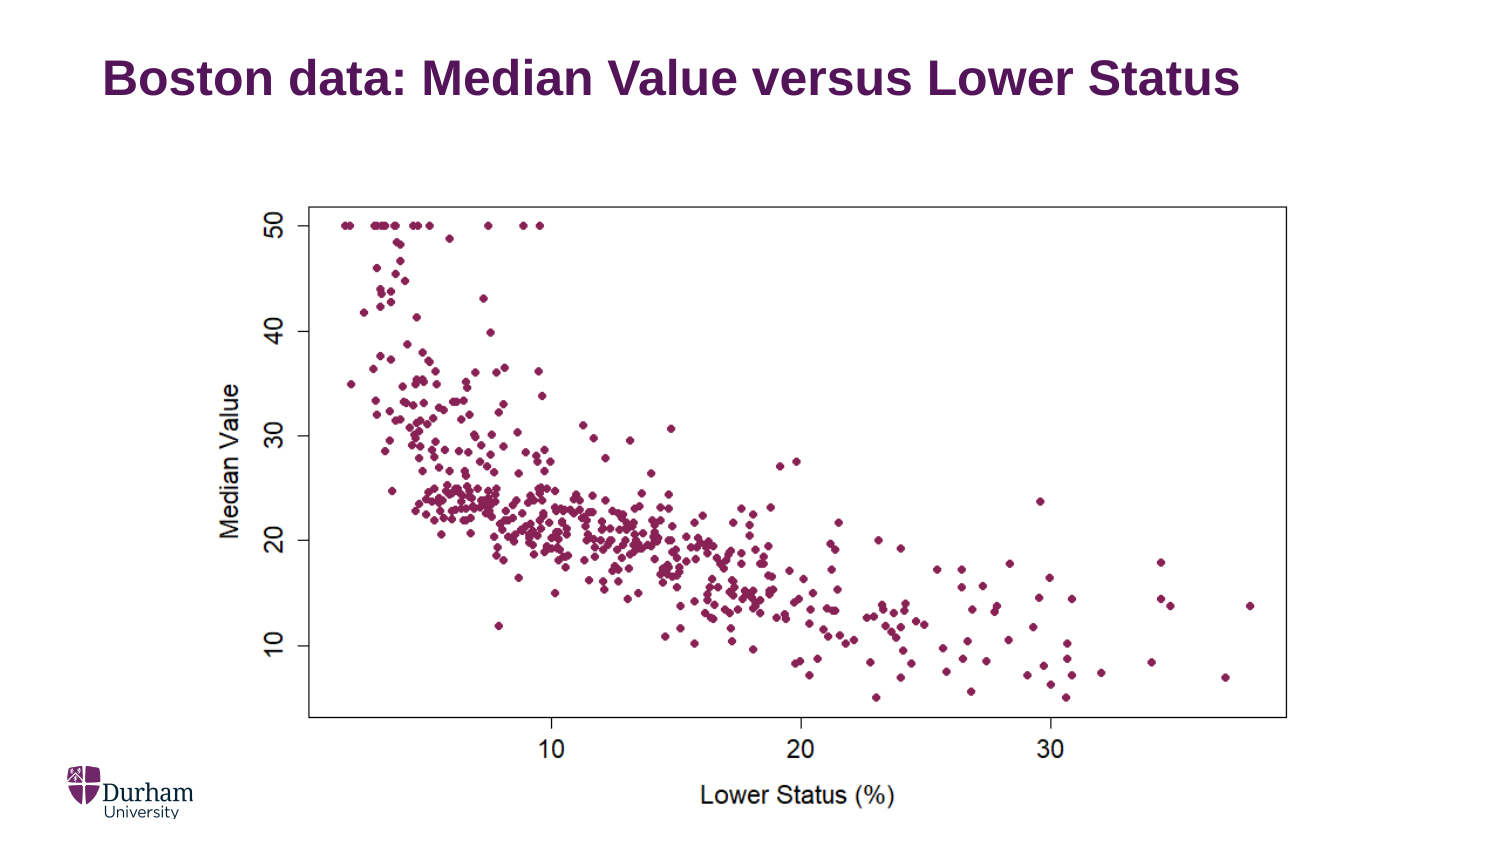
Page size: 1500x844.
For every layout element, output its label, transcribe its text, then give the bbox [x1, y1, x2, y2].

title Boston data: Median Value versus Lower Status [101, 45, 1399, 187]
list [217, 115, 1334, 832]
